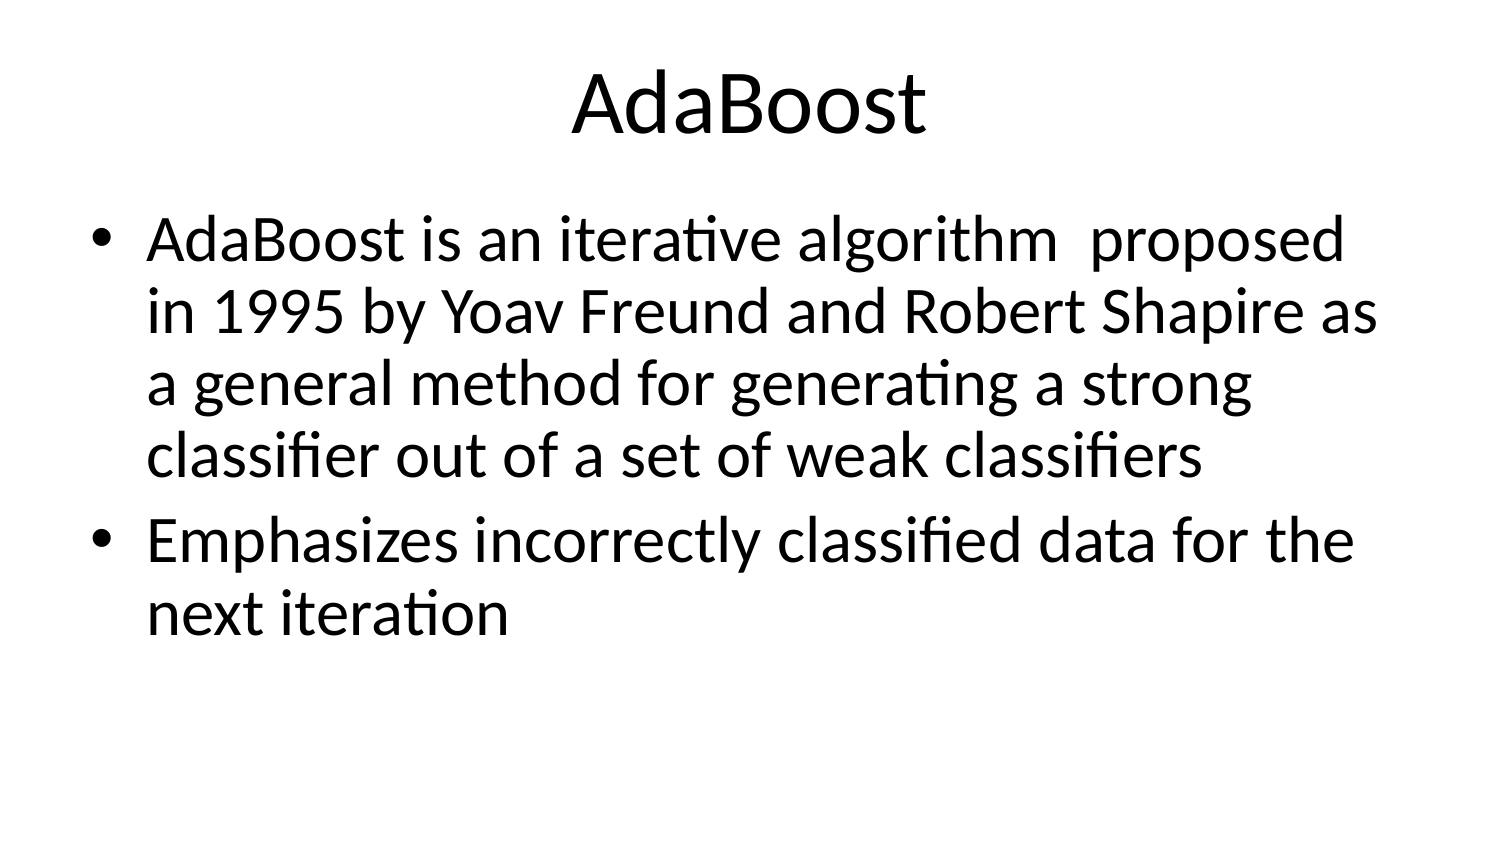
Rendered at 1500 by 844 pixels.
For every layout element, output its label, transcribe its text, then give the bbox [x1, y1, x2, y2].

title AdaBoost [75, 33, 1425, 175]
list AdaBoost is an iterative algorithm proposed in 1995 by Yoav Freund and Robert Shapire as a general method for generating a strong classifier out of a set of weak classifiers Emphasizes incorrectly classified data for the next iteration [75, 196, 1425, 754]
